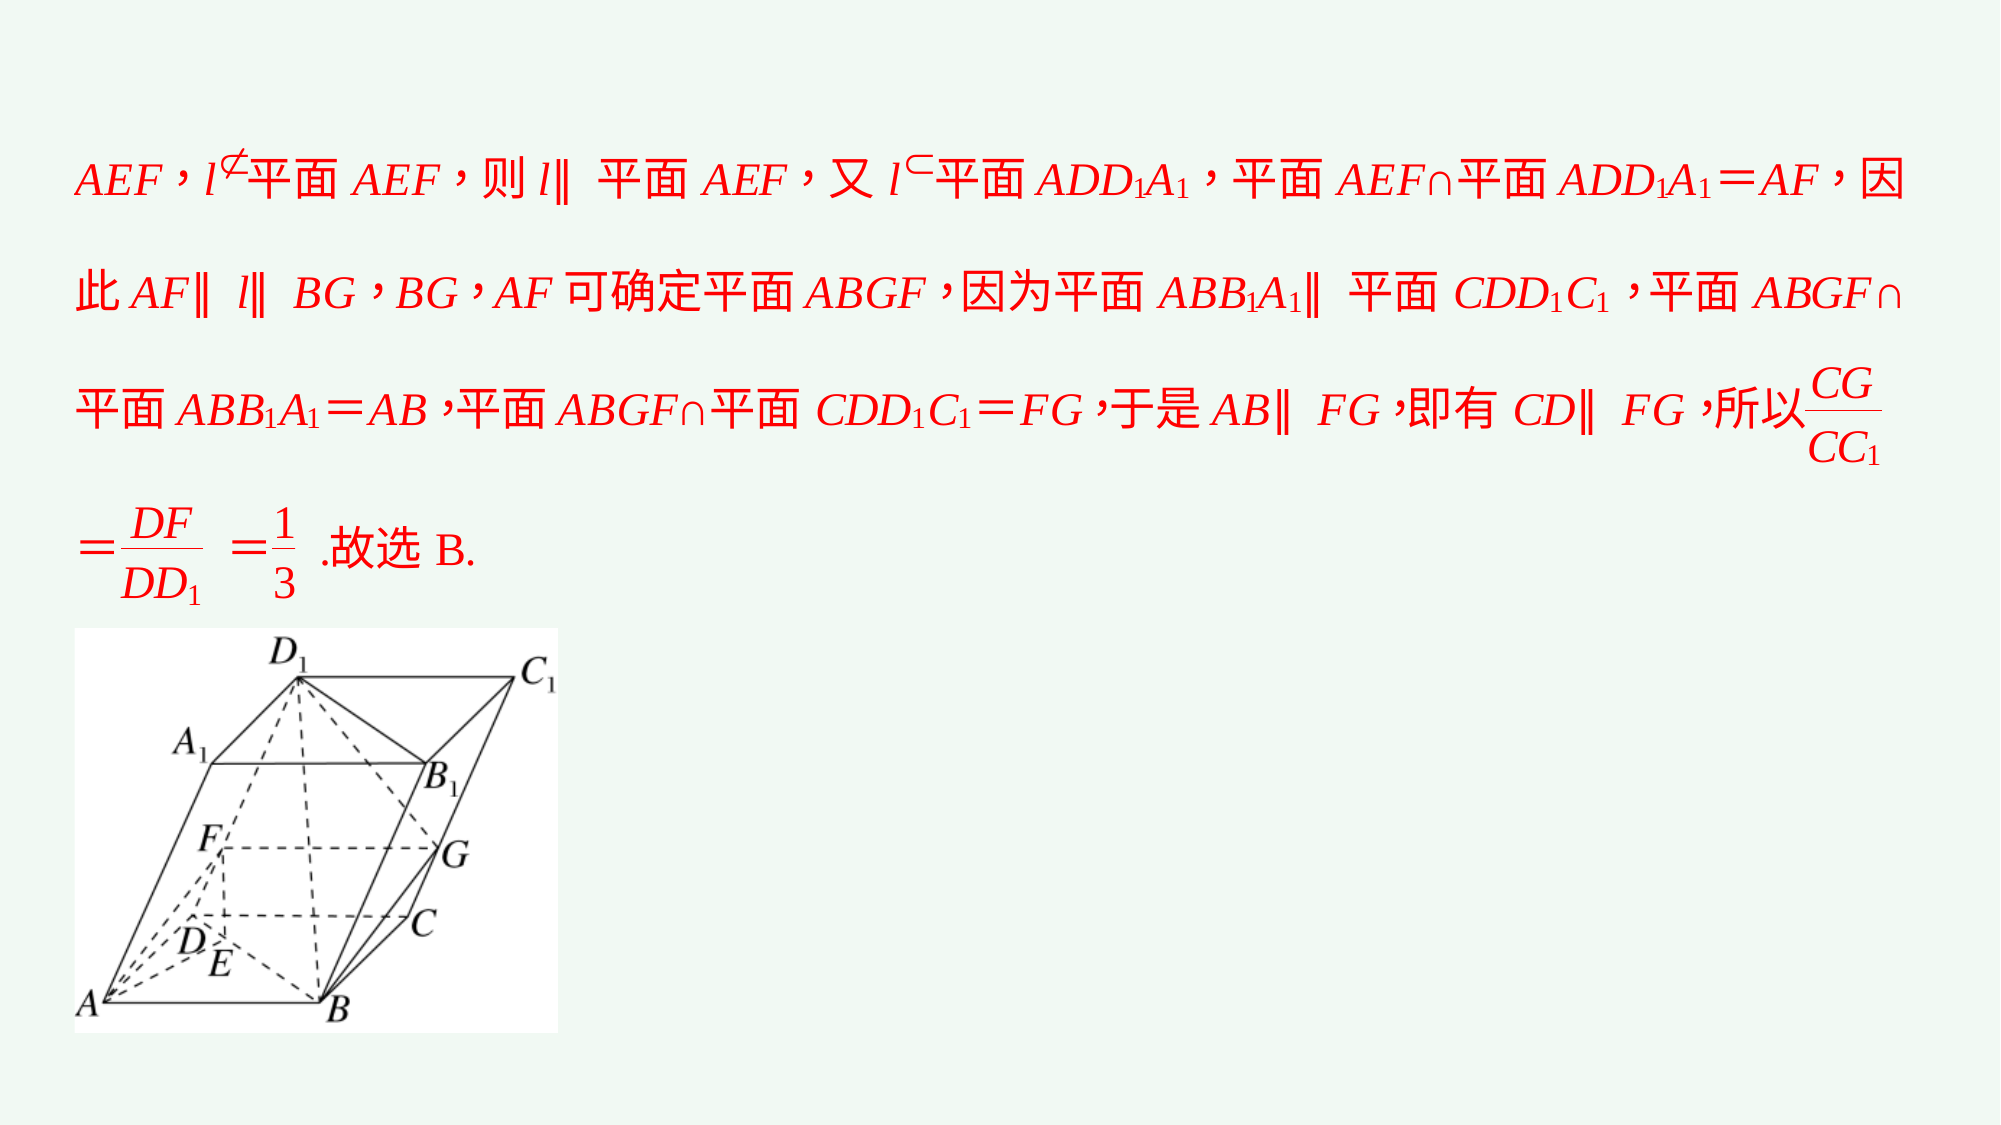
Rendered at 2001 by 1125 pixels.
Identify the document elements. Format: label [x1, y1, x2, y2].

text_box [74, 102, 1907, 1039]
